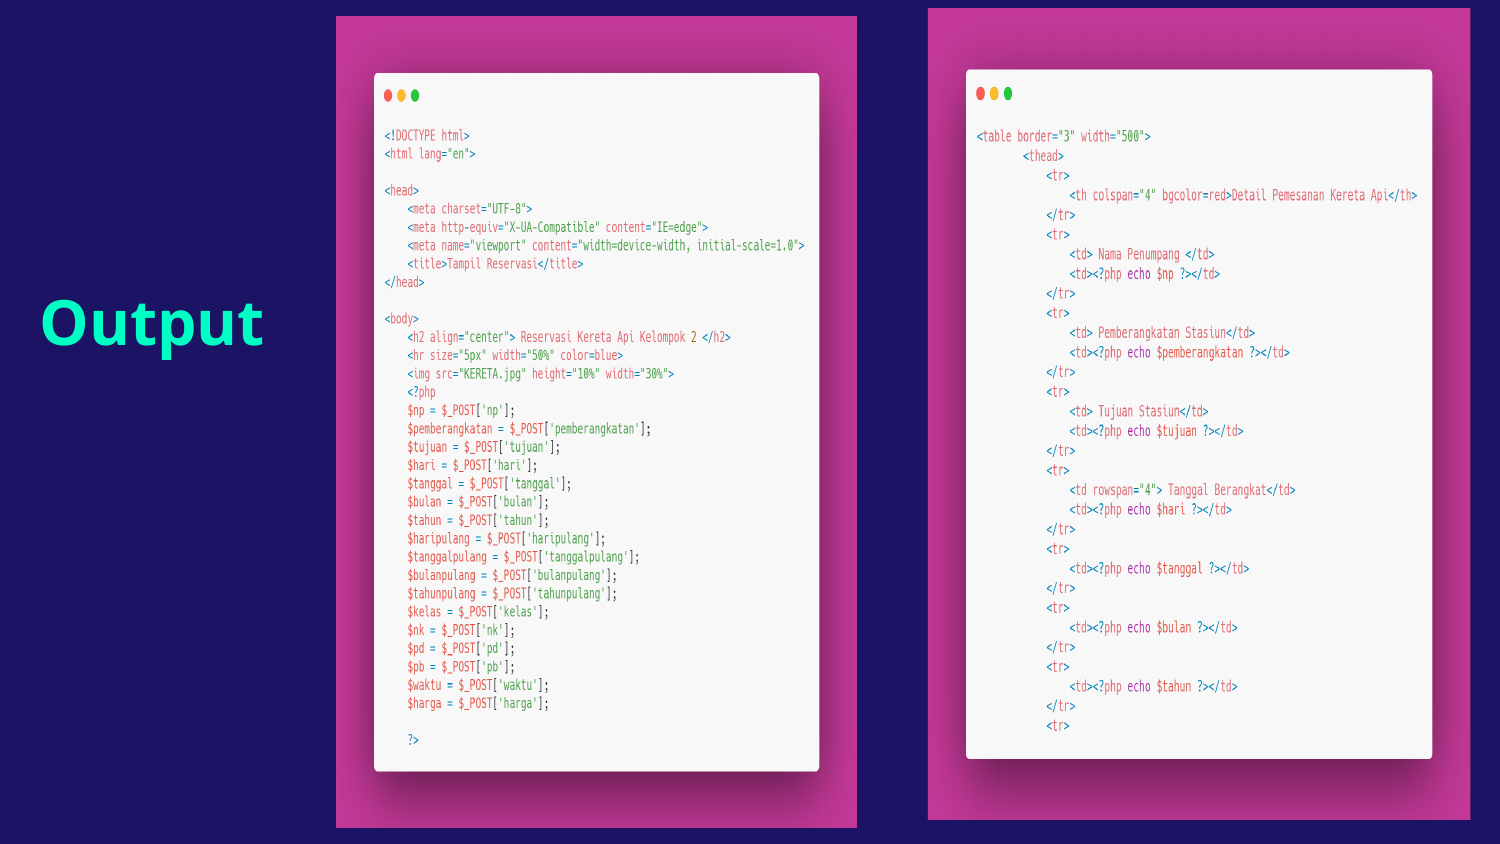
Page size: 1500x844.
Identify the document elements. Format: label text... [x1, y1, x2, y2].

picture [926, 8, 1471, 820]
picture [336, 15, 857, 828]
title Output [3, 268, 302, 380]
